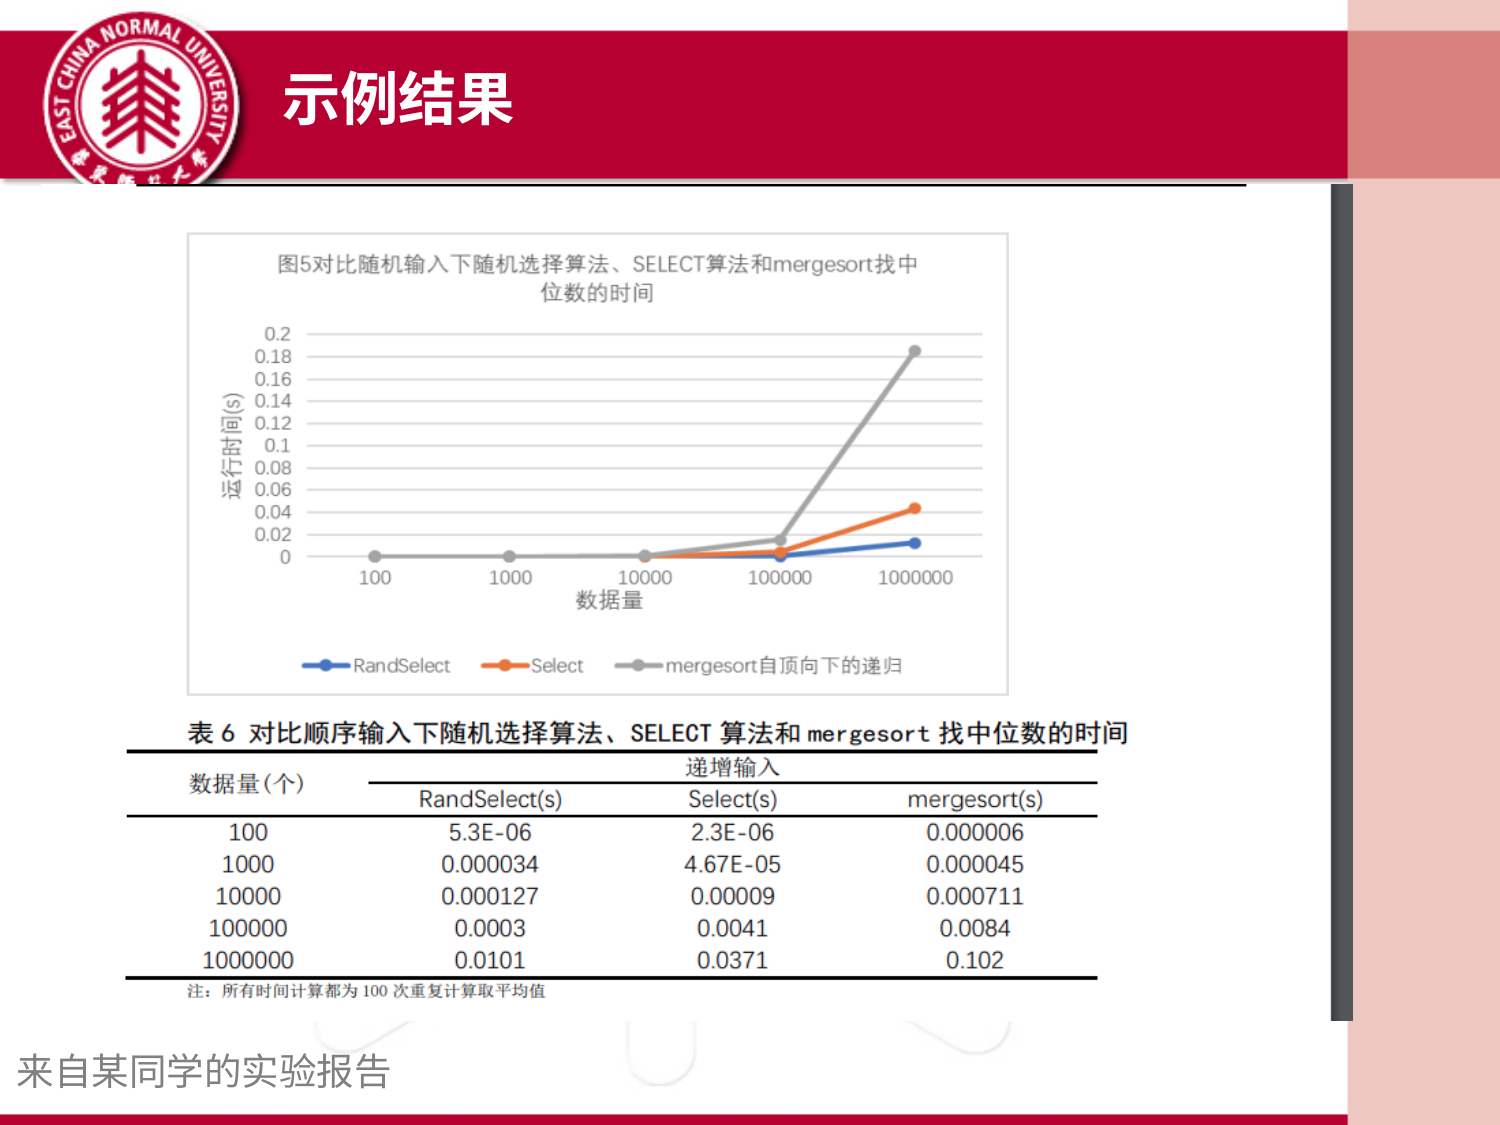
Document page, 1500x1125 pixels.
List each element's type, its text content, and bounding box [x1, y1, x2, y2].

picture [0, 0, 1500, 1125]
text_box 来自某同学的实验报告 [2, 1040, 407, 1100]
text_box 示例结果 [267, 54, 530, 140]
